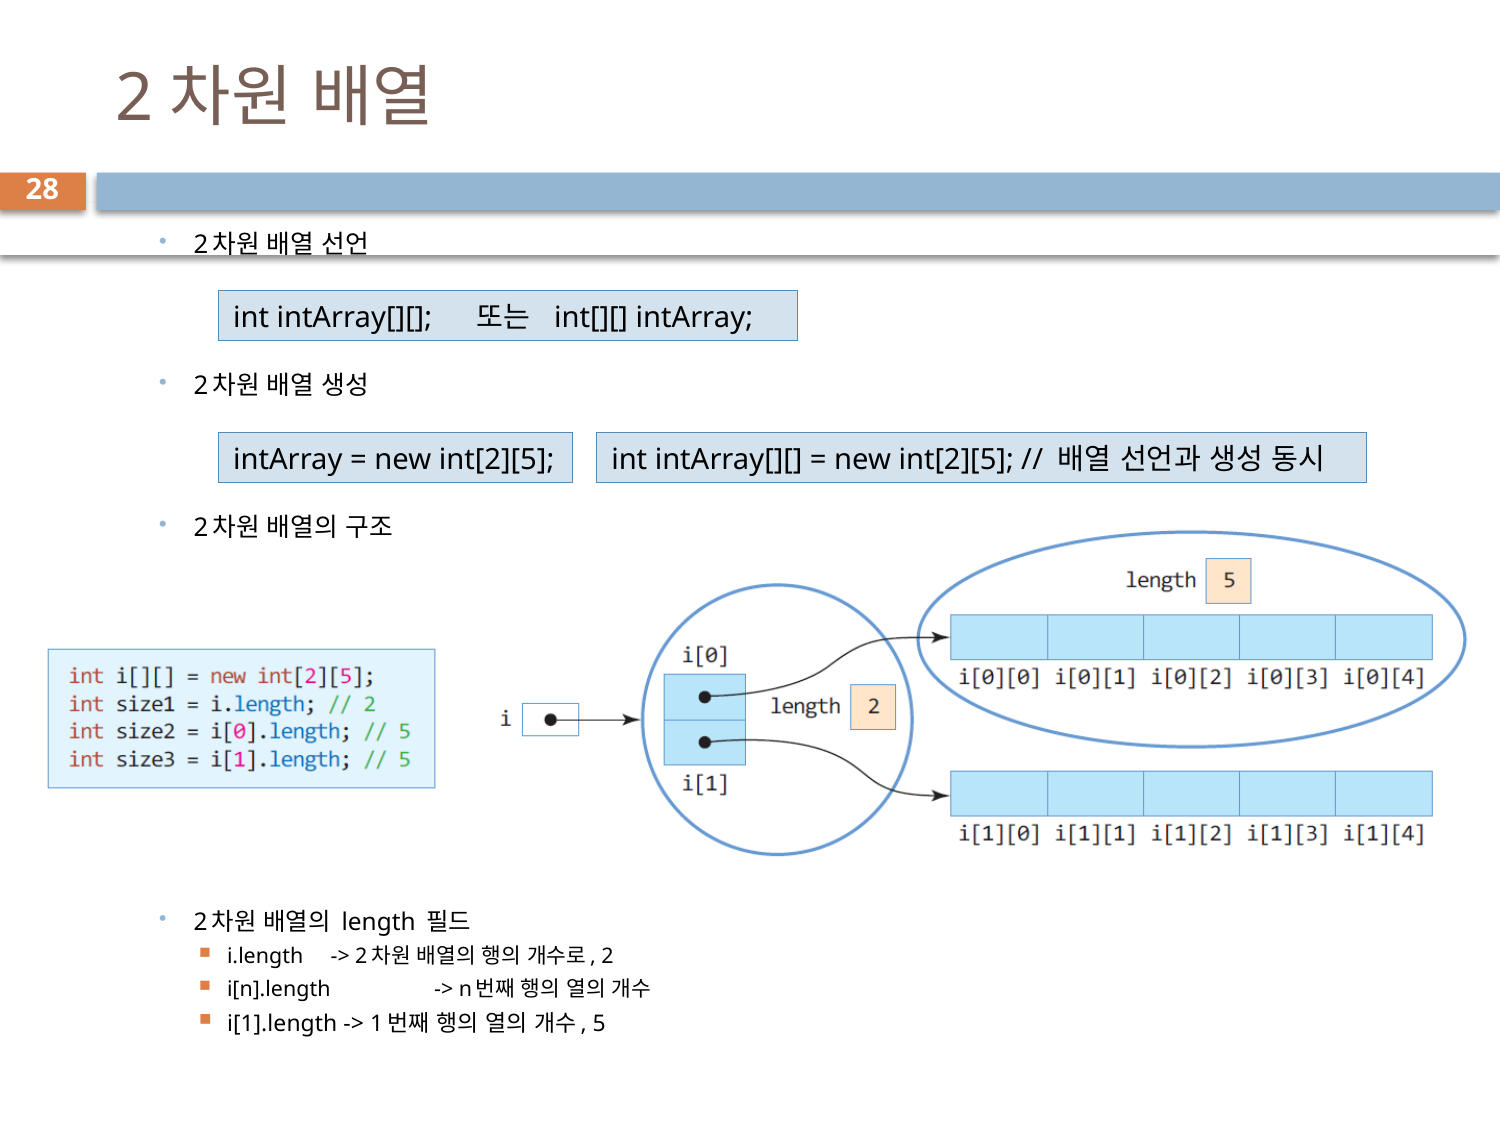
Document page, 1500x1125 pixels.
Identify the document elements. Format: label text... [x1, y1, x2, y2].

slide_number 28 [0, 170, 87, 211]
title 2차원 배열 [100, 37, 1438, 149]
text_box int intArray[][] = new int[2][5]; // 배열 선언과 생성 동시 [596, 432, 1367, 481]
picture [30, 482, 1486, 878]
list 2차원 배열 선언 2차원 배열 생성 2차원 배열의 구조 2차원 배열의 length 필드 i.length -> 2차원 배열의 행의 개수로, 2 i[n].length -> n번째 행의 열의 개수 i[1].length -> 1번째 행의 열의 개수, 5 [100, 887, 1438, 1047]
list 2차원 배열 선언 2차원 배열 생성 2차원 배열의 구조 2차원 배열의 length 필드 i.length -> 2차원 배열의 행의 개수로, 2 i[n].length -> n번째 행의 열의 개수 i[1].length -> 1번째 행의 열의 개수, 5 [100, 219, 1438, 481]
text_box int intArray[][]; 또는 int[][] intArray; [218, 290, 798, 341]
text_box intArray = new int[2][5]; [218, 432, 573, 481]
